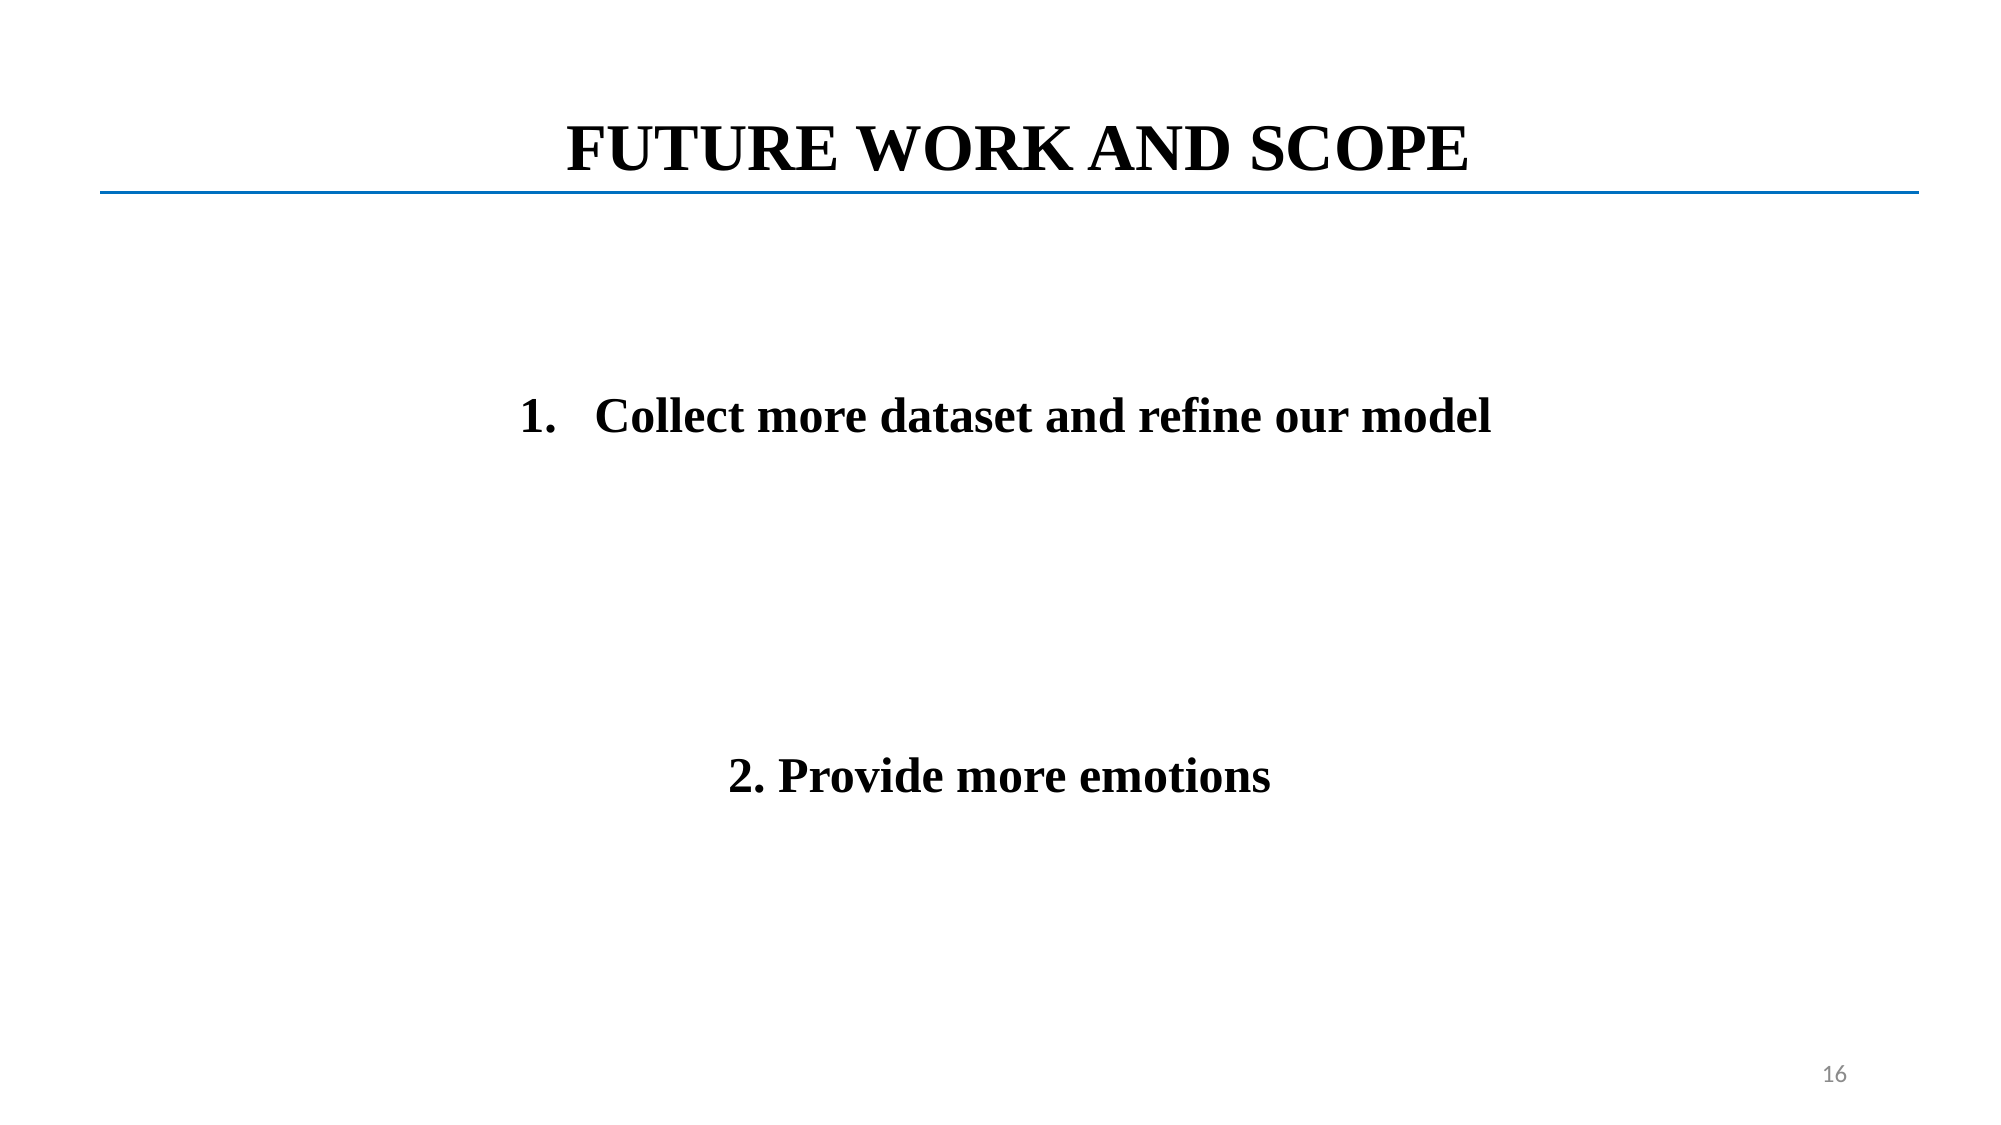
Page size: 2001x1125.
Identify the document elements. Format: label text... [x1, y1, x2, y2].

text_box FUTURE WORK AND SCOPE [388, 105, 1650, 192]
slide_number 16 [1412, 1042, 1863, 1103]
text_box Collect more dataset and refine our model 2. Provide more emotions [100, 195, 1912, 811]
